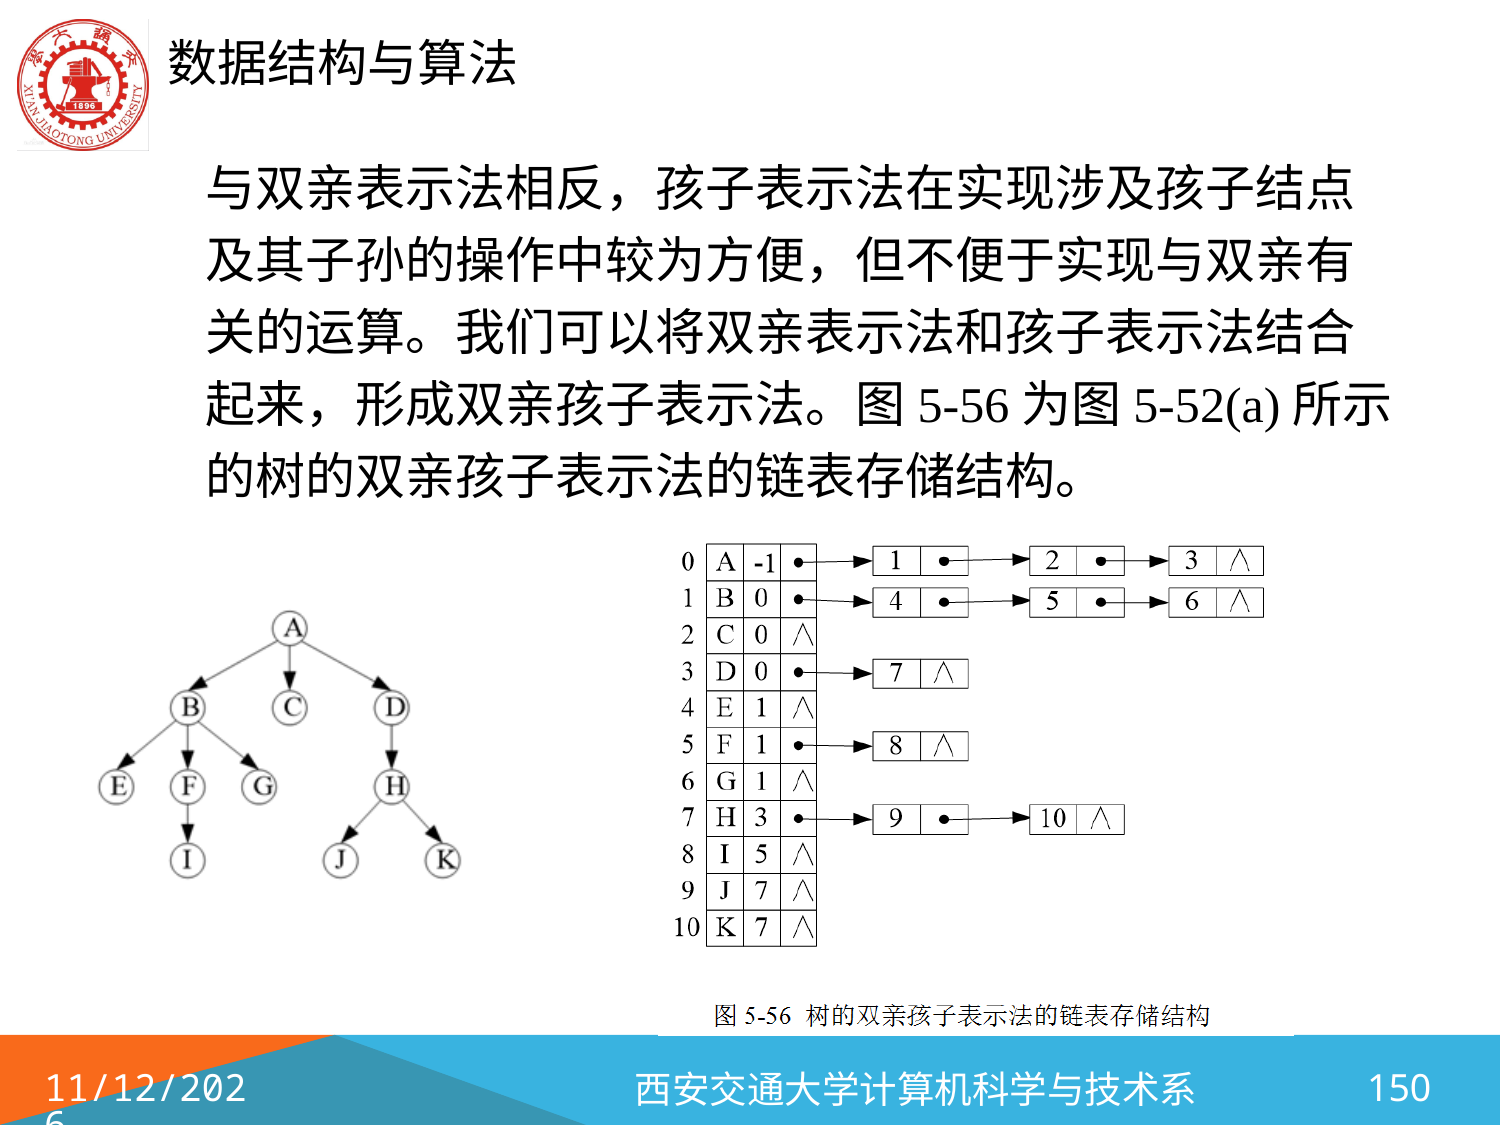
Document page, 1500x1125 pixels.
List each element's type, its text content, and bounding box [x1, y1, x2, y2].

picture [657, 526, 1294, 1036]
list 与双亲表示法相反，孩子表示法在实现涉及孩子结点及其子孙的操作中较为方便，但不便于实现与双亲有关的运算。我们可以将双亲表示法和孩子表示法结合起来，形成双亲孩子表示法。图5-56为图5-52(a)所示的树的双亲孩子表示法的链表存储结构。 [134, 137, 1411, 725]
picture [79, 597, 484, 906]
picture [17, 19, 149, 151]
